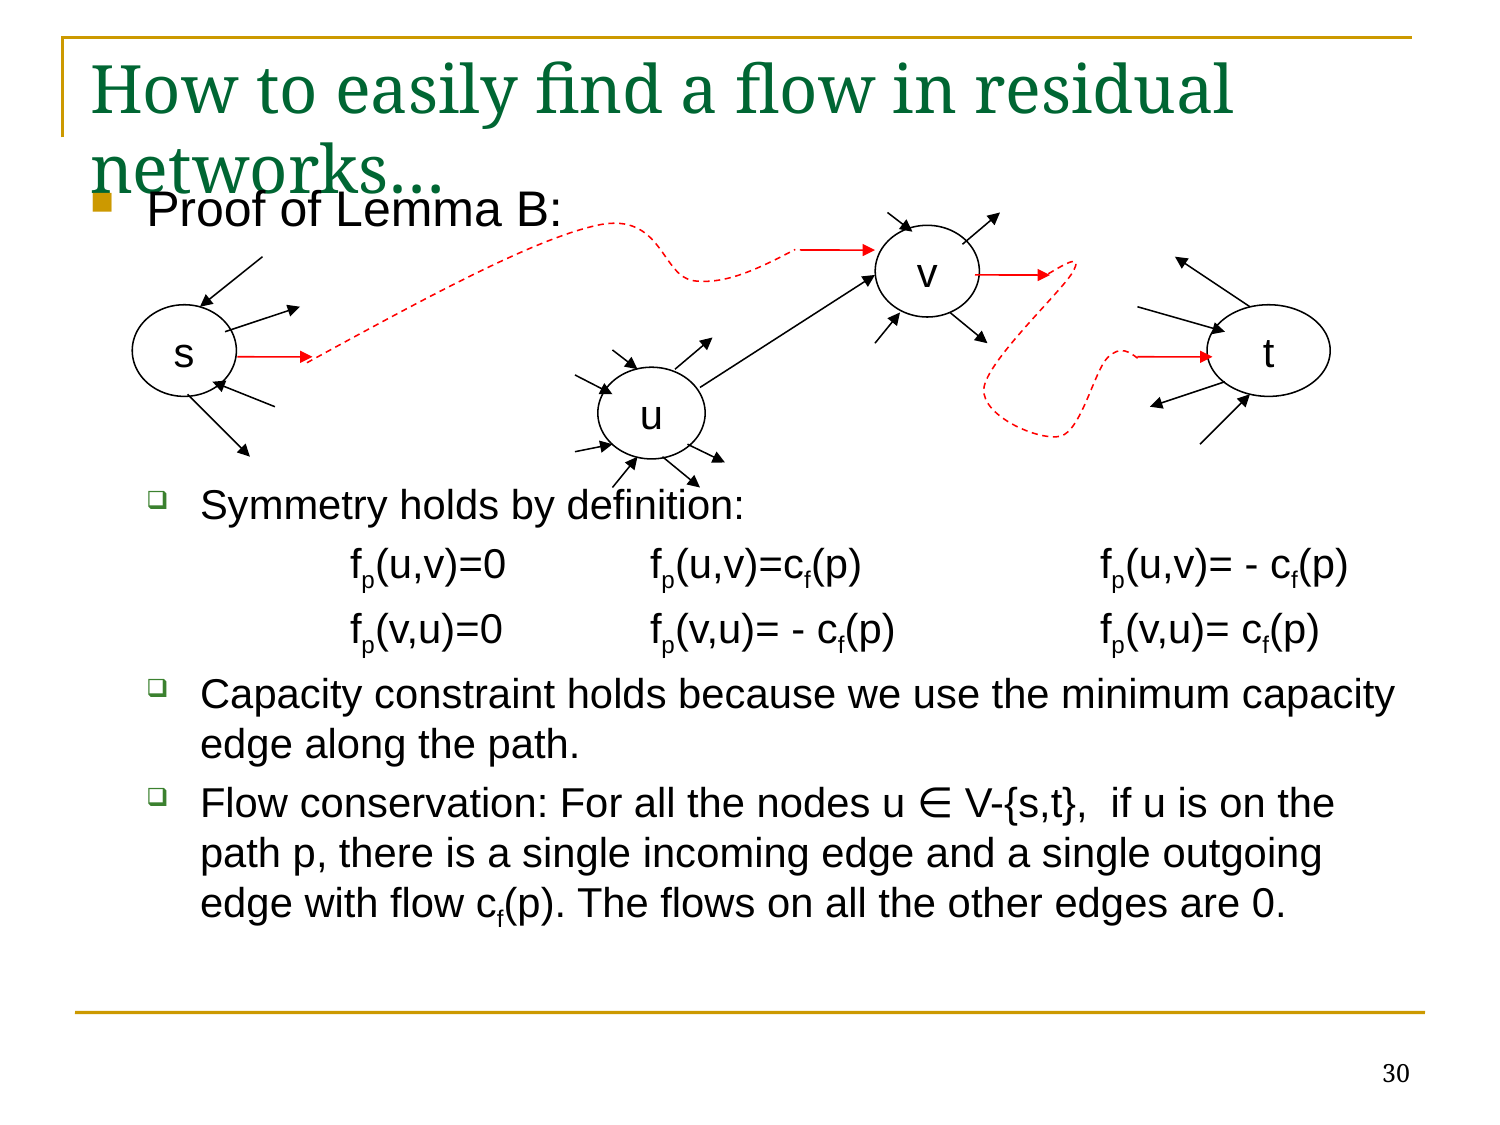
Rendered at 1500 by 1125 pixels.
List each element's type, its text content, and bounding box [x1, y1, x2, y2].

text_box [799, 243, 869, 257]
text_box [187, 394, 250, 457]
text_box s [132, 304, 237, 397]
text_box [1199, 394, 1250, 445]
list Proof of Lemma B: Symmetry holds by definition: fp(u,v)=0 fp(u,v)=cf(p) fp(u,v)= - cf(p) fp(v,u)=0 fp(v,u)= - cf(p) fp(v,u)= cf(p) Capacity constraint holds because we use the minimum capacity edge along the path. Flow conservation: For all the nodes u ∈ V-{s,t}, if u is on the path p, there is a single incoming edge and a single outgoing edge with flow cf(p). The flows on all the other edges are 0. [75, 169, 1425, 913]
text_box [1137, 350, 1213, 364]
text_box [212, 380, 275, 407]
text_box [729, 275, 869, 369]
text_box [574, 337, 726, 488]
text_box [1174, 256, 1251, 307]
text_box t [1207, 304, 1331, 397]
text_box [1004, 268, 1049, 282]
text_box [1149, 381, 1226, 409]
slide_number 30 [1074, 1023, 1426, 1100]
text_box [224, 304, 301, 332]
title How to easily find a flow in residual networks… [75, 39, 1425, 169]
text_box [199, 256, 263, 307]
text_box [983, 261, 1140, 437]
text_box [306, 223, 796, 363]
text_box [1137, 306, 1225, 335]
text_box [874, 212, 1001, 344]
text_box [237, 350, 313, 364]
